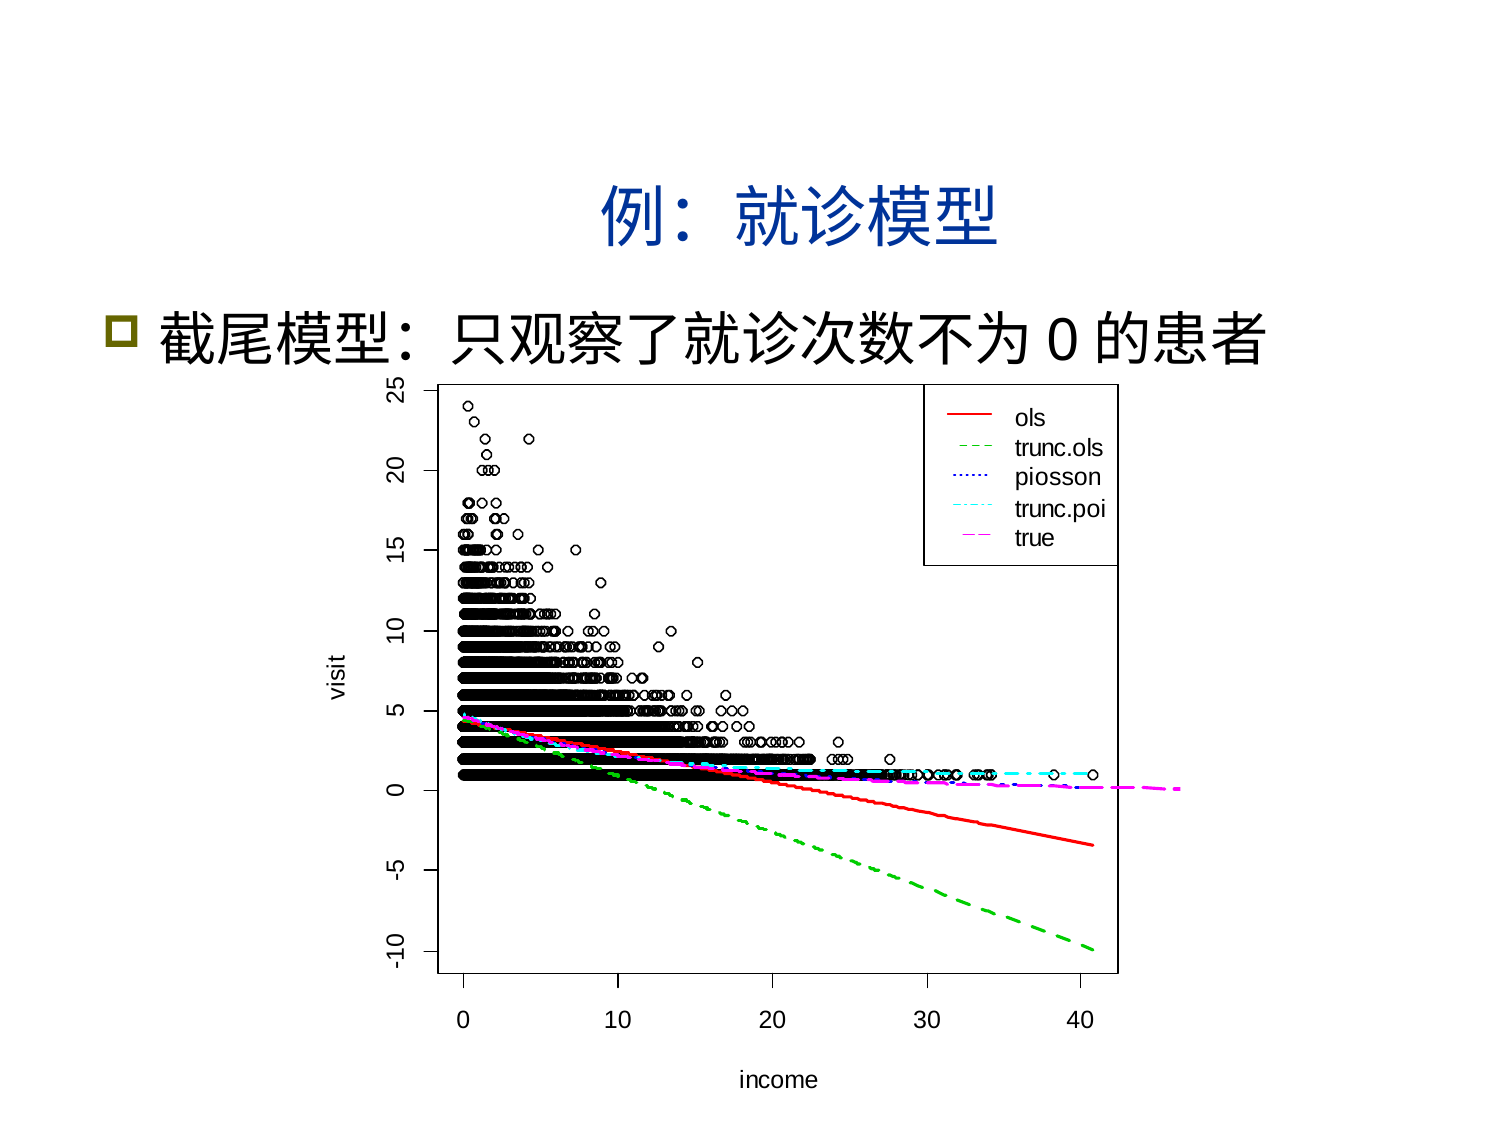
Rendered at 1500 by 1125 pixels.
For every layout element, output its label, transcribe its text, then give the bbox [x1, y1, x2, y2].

list 截尾模型：只观察了就诊次数不为0的患者 [1186, 294, 1438, 1038]
picture [316, 262, 1181, 1125]
list 截尾模型：只观察了就诊次数不为0的患者 [87, 294, 311, 1038]
title 例：就诊模型 [124, 174, 1476, 263]
